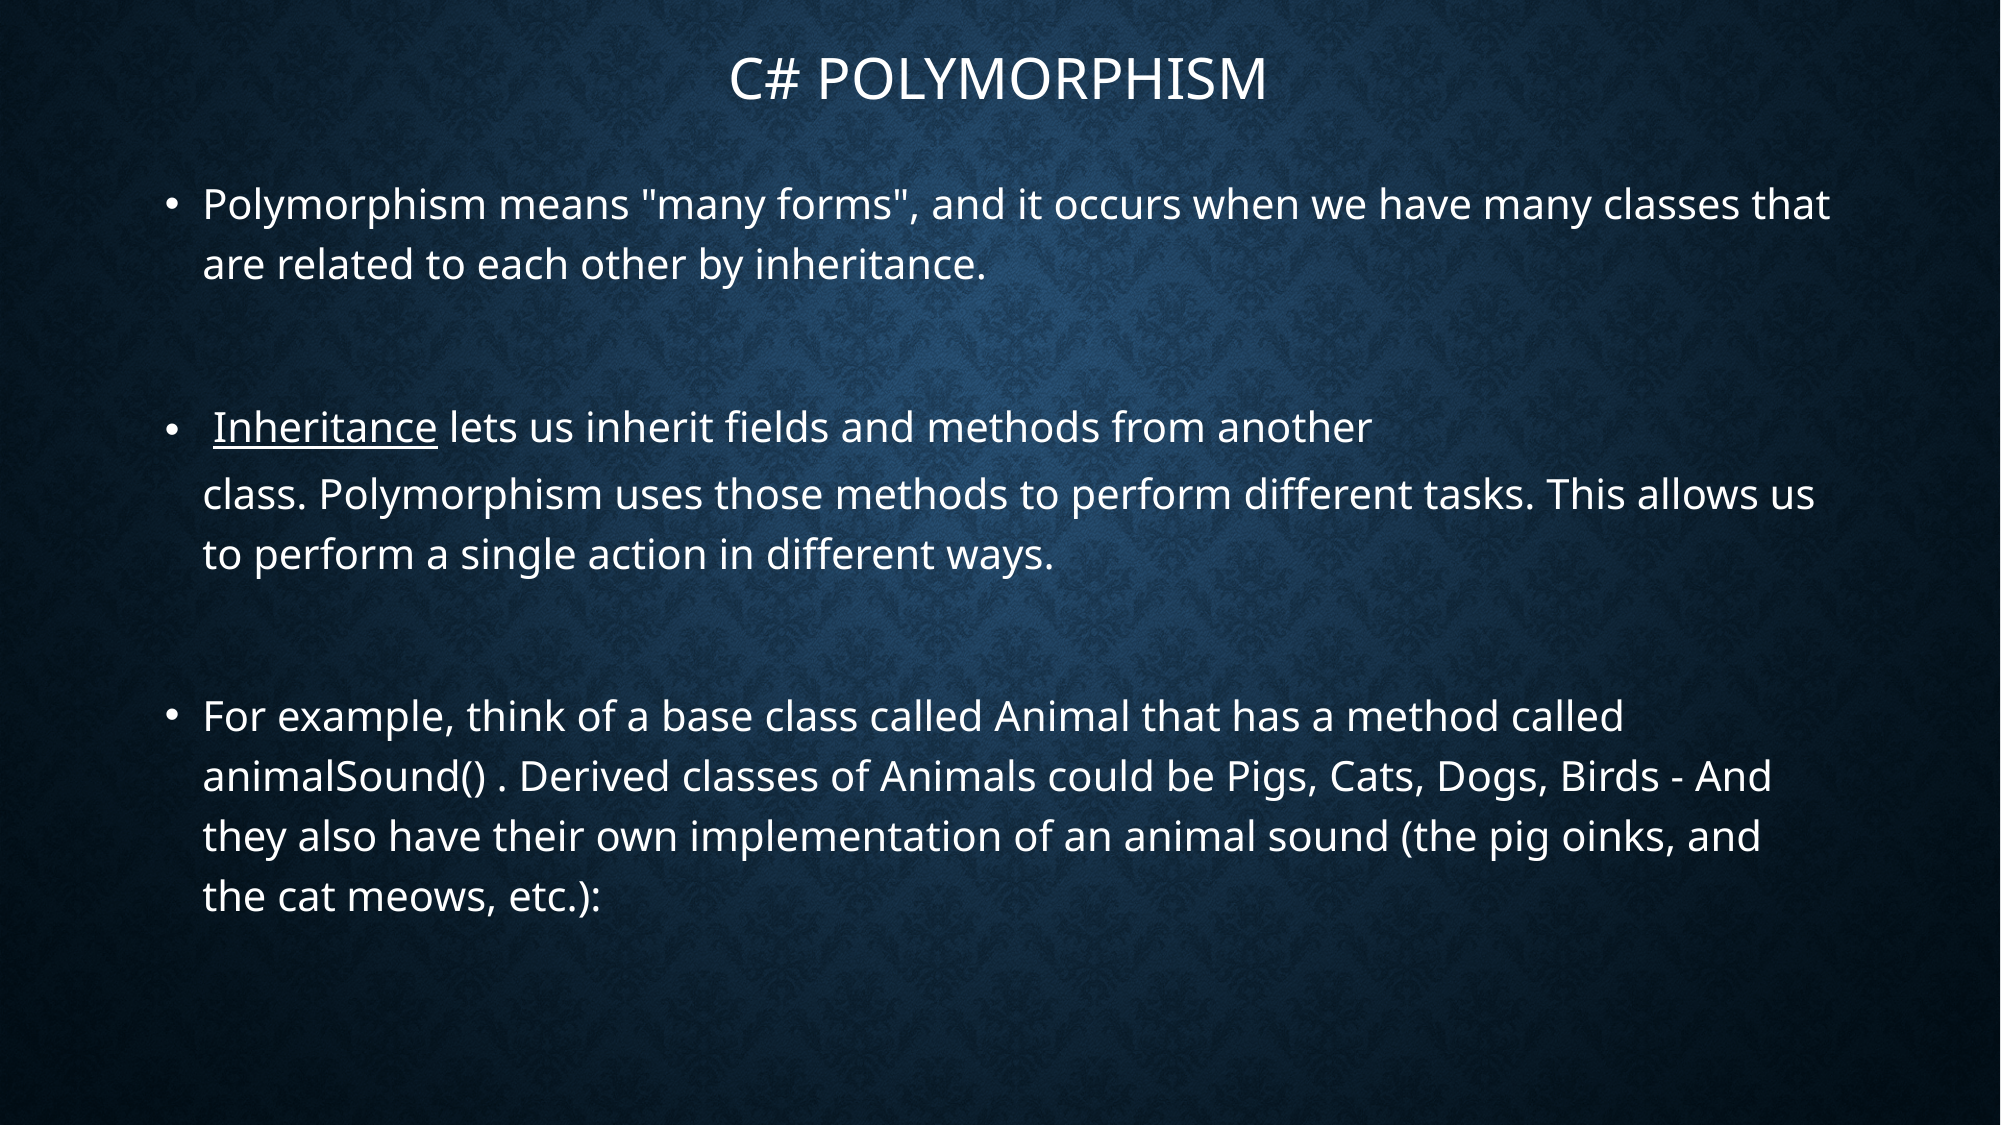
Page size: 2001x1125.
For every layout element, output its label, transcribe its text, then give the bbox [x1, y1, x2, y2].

title C# Polymorphism [149, 41, 1849, 160]
list Polymorphism means "many forms", and it occurs when we have many classes that are related to each other by inheritance. Inheritance lets us inherit fields and methods from another class. Polymorphism uses those methods to perform different tasks. This allows us to perform a single action in different ways. For example, think of a base class called Animal that has a method called animalSound() . Derived classes of Animals could be Pigs, Cats, Dogs, Birds - And they also have their own implementation of an animal sound (the pig oinks, and the cat meows, etc.): [149, 160, 1849, 1033]
